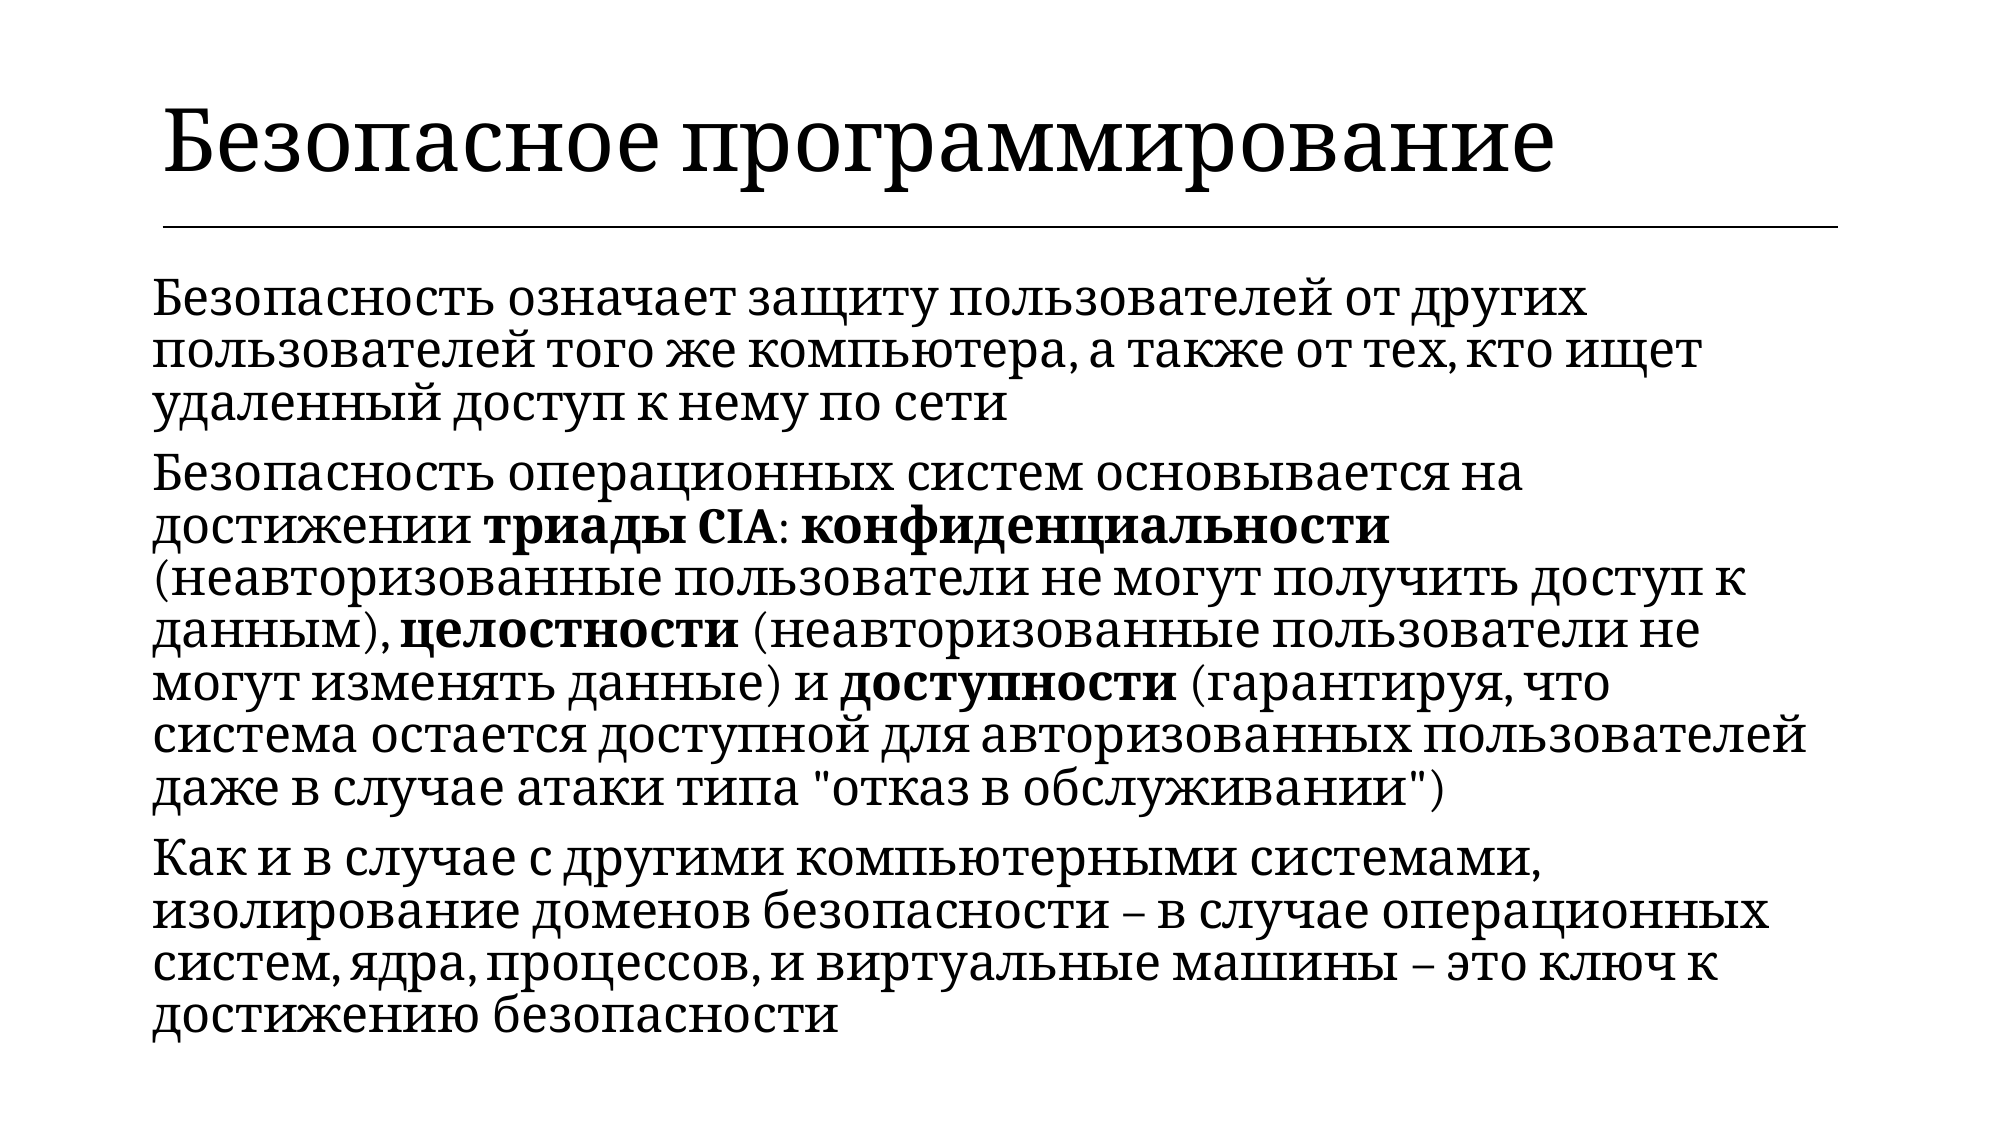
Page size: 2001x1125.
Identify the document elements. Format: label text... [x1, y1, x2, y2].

list Безопасность означает защиту пользователей от других пользователей того же компьютера, а также от тех, кто ищет удаленный доступ к нему по сети Безопасность операционных систем основывается на достижении триады CIA: конфиденциальности (неавторизованные пользователи не могут получить доступ к данным), целостности (неавторизованные пользователи не могут изменять данные) и доступности (гарантируя, что система остается доступной для авторизованных пользователей даже в случае атаки типа "отказ в обслуживании") Как и в случае с другими компьютерными системами, изолирование доменов безопасности – в случае операционных систем, ядра, процессов, и виртуальные машины – это ключ к достижению безопасности [137, 266, 1838, 1107]
table_header Безопасное программирование [163, 60, 1838, 226]
